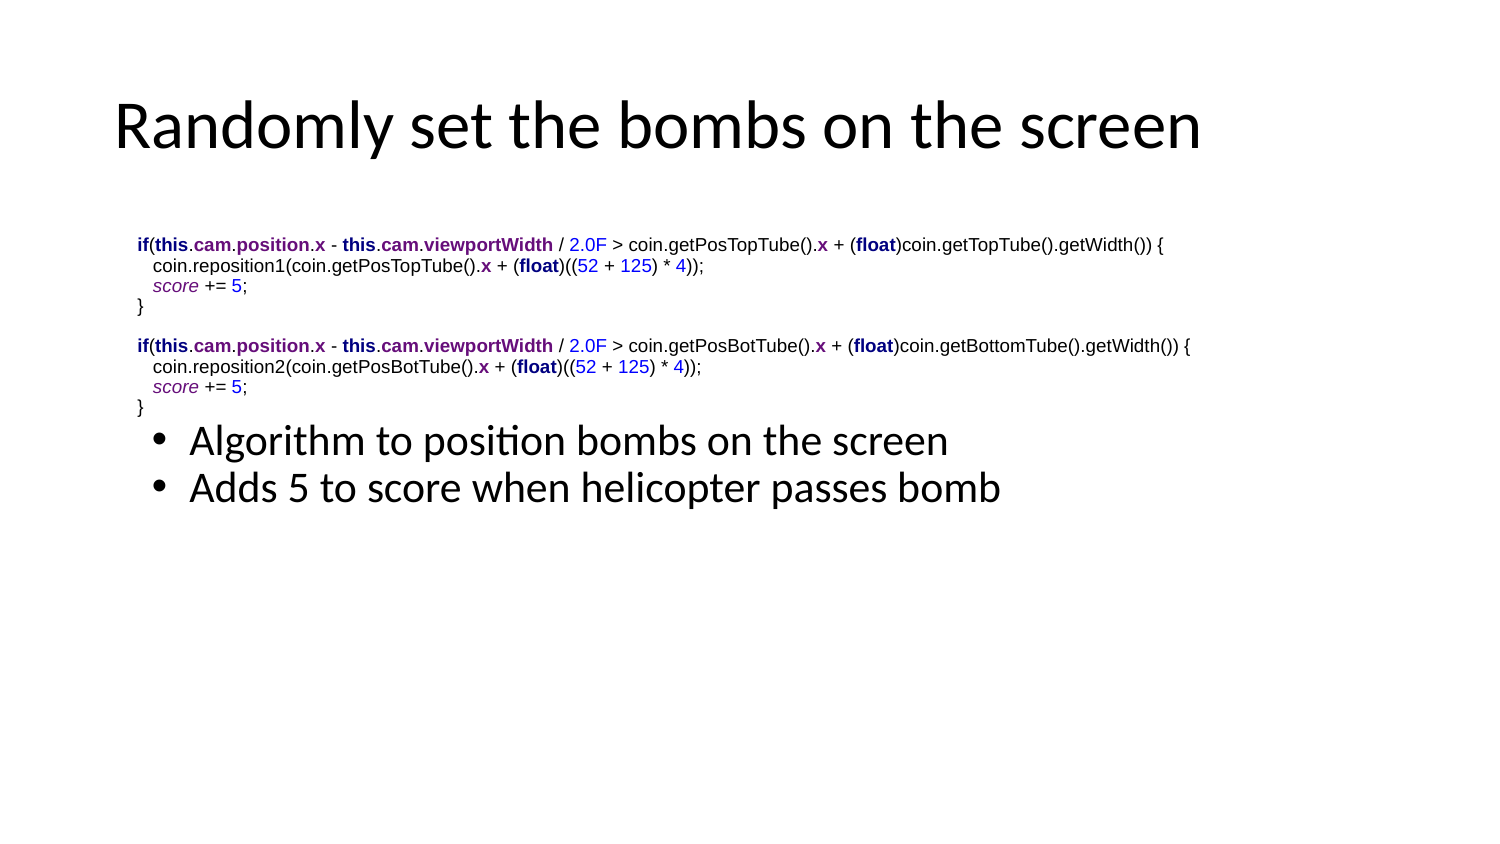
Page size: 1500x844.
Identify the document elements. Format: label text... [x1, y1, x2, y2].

title Randomly set the bombs on the screen [103, 44, 1397, 208]
list if(this.cam.position.x - this.cam.viewportWidth / 2.0F > coin.getPosTopTube().x + (float)coin.getTopTube().getWidth()) { coin.reposition1(coin.getPosTopTube().x + (float)((52 + 125) * 4)); score += 5; } if(this.cam.position.x - this.cam.viewportWidth / 2.0F > coin.getPosBotTube().x + (float)coin.getBottomTube().getWidth()) { coin.reposition2(coin.getPosBotTube().x + (float)((52 + 125) * 4)); score += 5; } Algorithm to position bombs on the screen Adds 5 to score when helicopter passes bomb [103, 224, 1397, 760]
